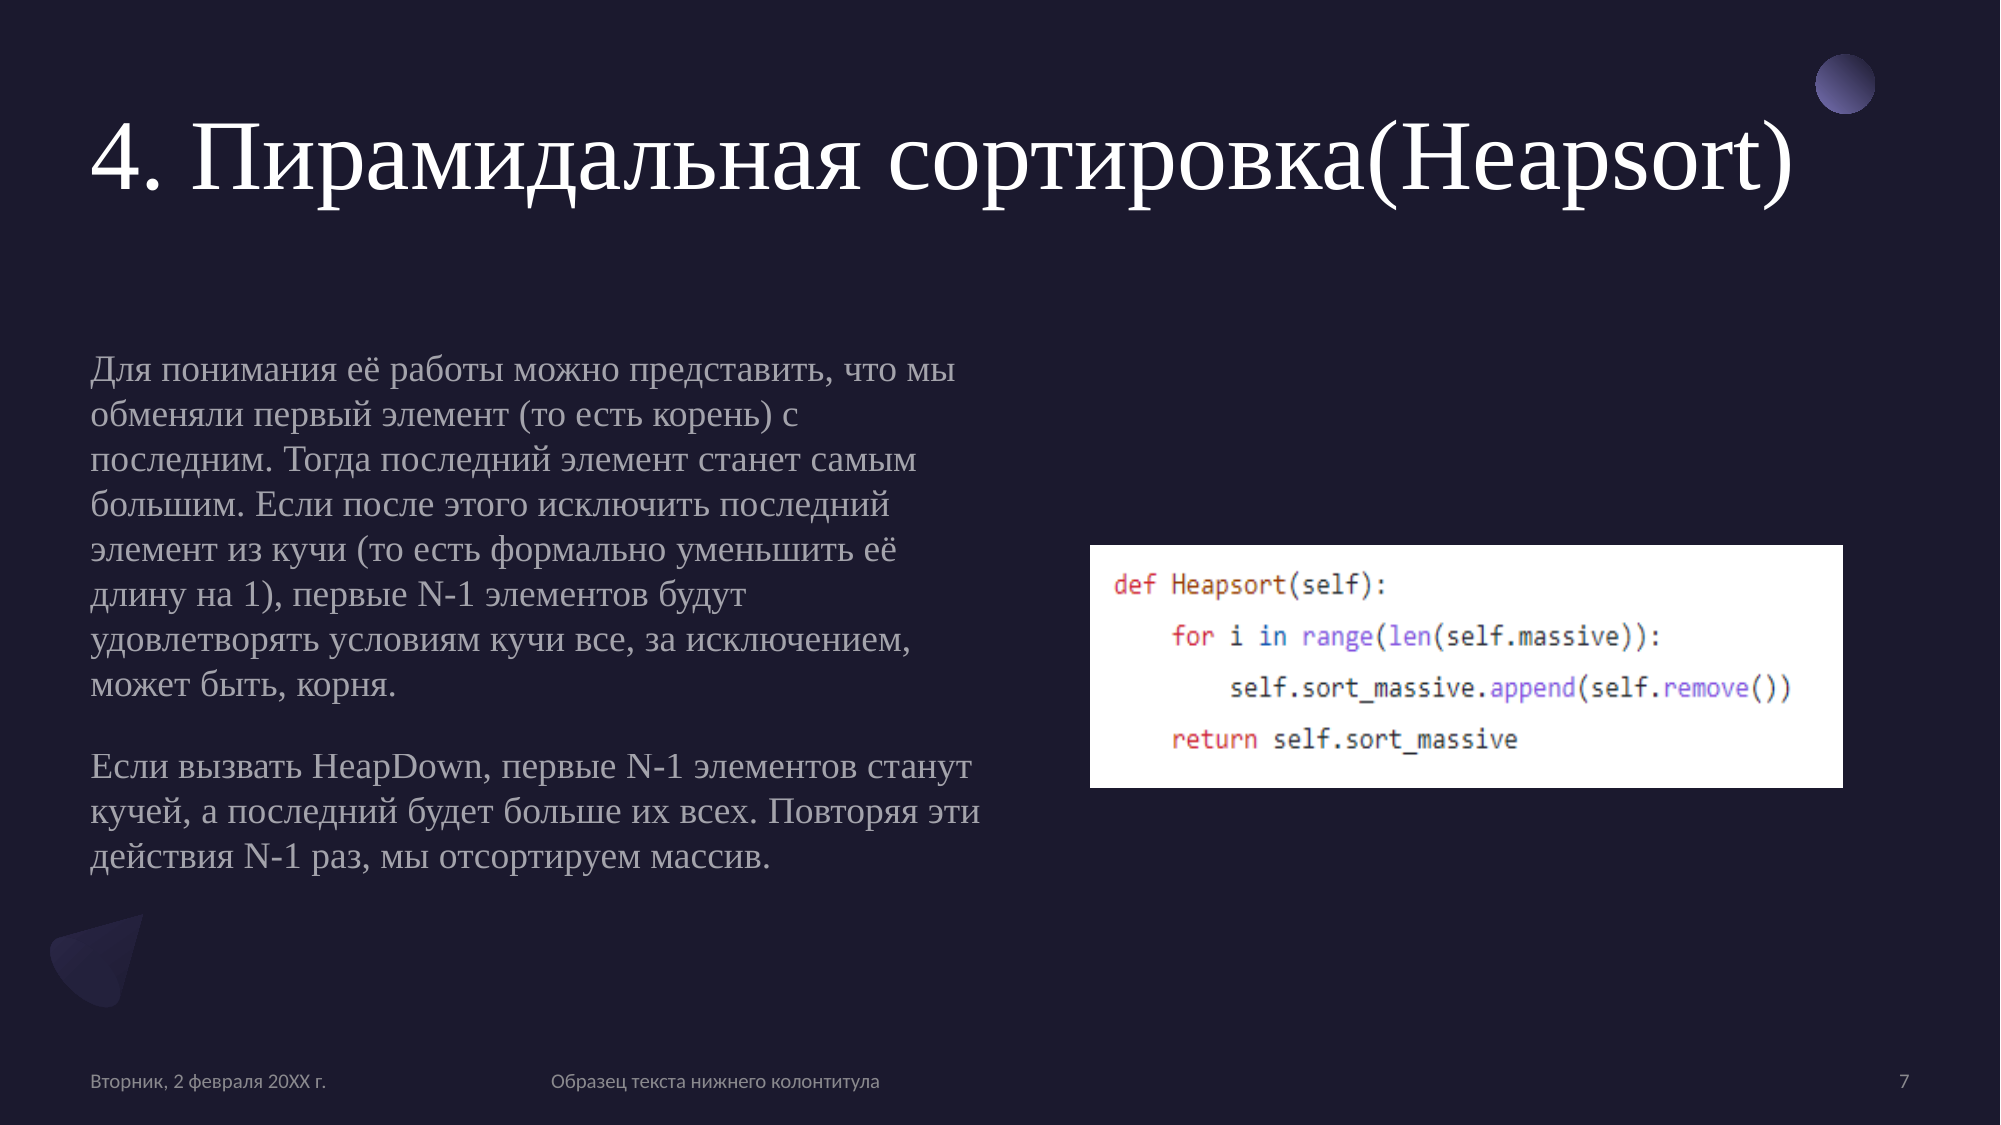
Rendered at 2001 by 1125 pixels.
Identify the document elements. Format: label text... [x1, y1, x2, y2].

footer Образец текста нижнего колонтитула [551, 1067, 1598, 1093]
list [1090, 545, 1843, 788]
slide_number Вторник, 2 февраля 20XX г. [90, 1067, 522, 1093]
slide_number 7 [1632, 1067, 1910, 1093]
title 4. Пирамидальная сортировка(Heapsort) [90, 90, 1910, 309]
list Для понимания её работы можно представить, что мы обменяли первый элемент (то есть корень) с последним. Тогда последний элемент станет самым большим. Если после этого исключить последний элемент из кучи (то есть формально уменьшить её длину на 1), первые N-1 элементов будут удовлетворять условиям кучи все, за исключением, может быть, корня. Если вызвать HeapDown, первые N-1 элементов станут кучей, а последний будет больше их всех. Повторяя эти действия N-1 раз, мы отсортируем массив. [90, 343, 982, 1000]
